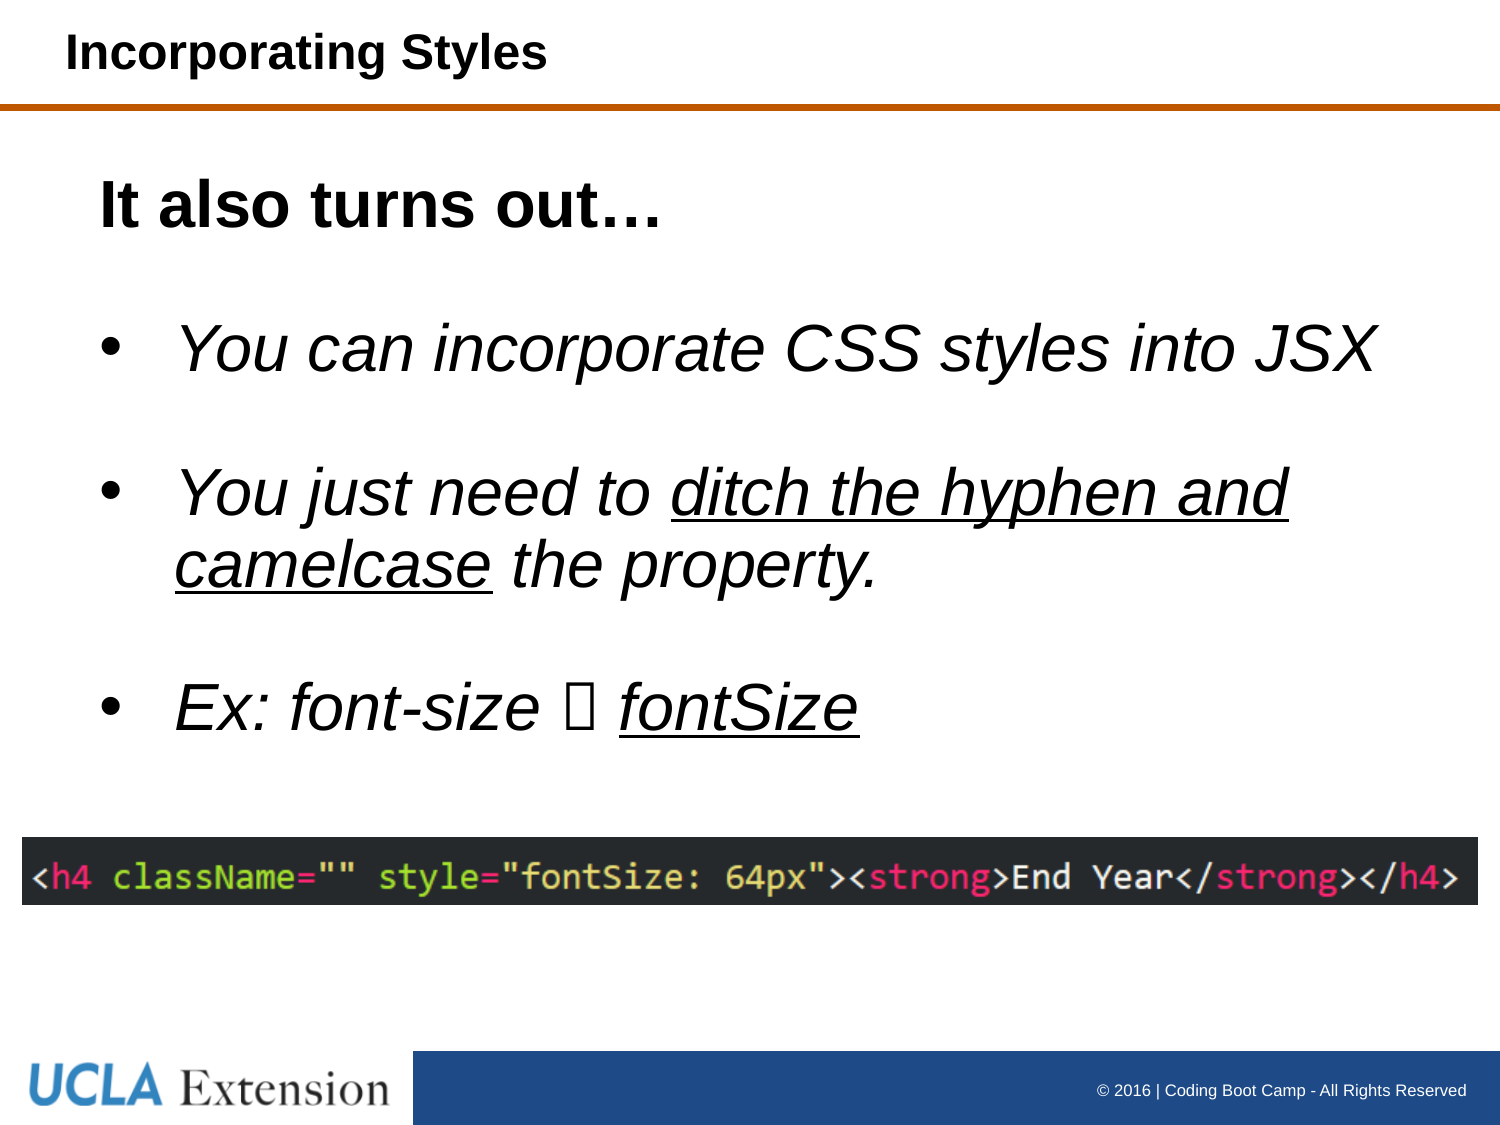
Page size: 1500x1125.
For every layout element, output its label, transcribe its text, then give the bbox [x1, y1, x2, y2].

picture [24, 1047, 396, 1118]
picture [22, 837, 1478, 905]
text_box It also turns out… You can incorporate CSS styles into JSX You just need to ditch the hyphen and camelcase the property. Ex: font-size  fontSize [47, 162, 1456, 400]
title Incorporating Styles [50, 0, 948, 108]
